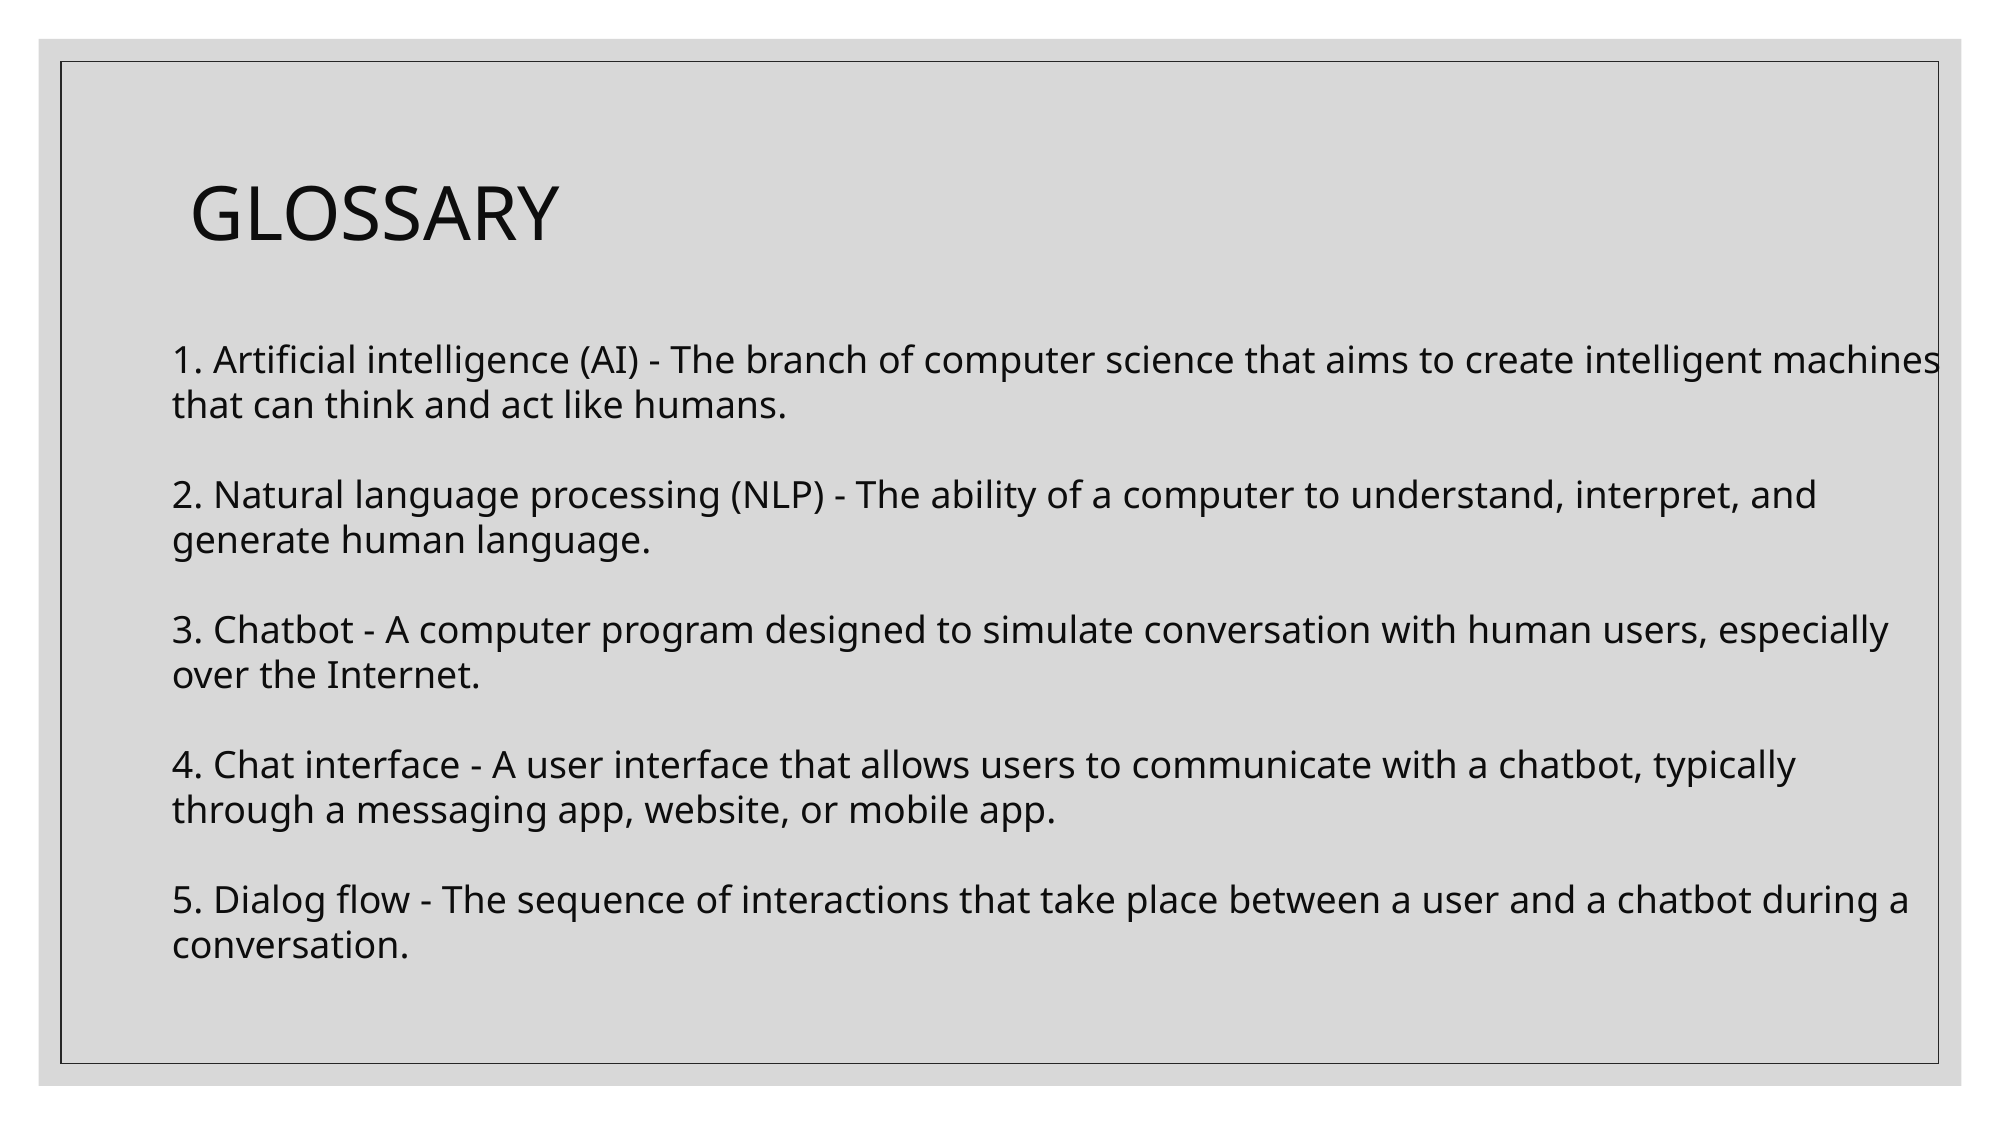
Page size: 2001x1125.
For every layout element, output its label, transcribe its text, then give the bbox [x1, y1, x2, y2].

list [157, 459, 1825, 877]
title GLOSSARY [174, 104, 1825, 329]
text_box Artificial intelligence (AI) - The branch of computer science that aims to create intelligent machines that can think and act like humans. Natural language processing (NLP) - The ability of a computer to understand, interpret, and generate human language. Chatbot - A computer program designed to simulate conversation with human users, especially over the Internet. Chat interface - A user interface that allows users to communicate with a chatbot, typically through a messaging app, website, or mobile app. Dialog flow - The sequence of interactions that take place between a user and a chatbot during a conversation. [157, 329, 1962, 1064]
